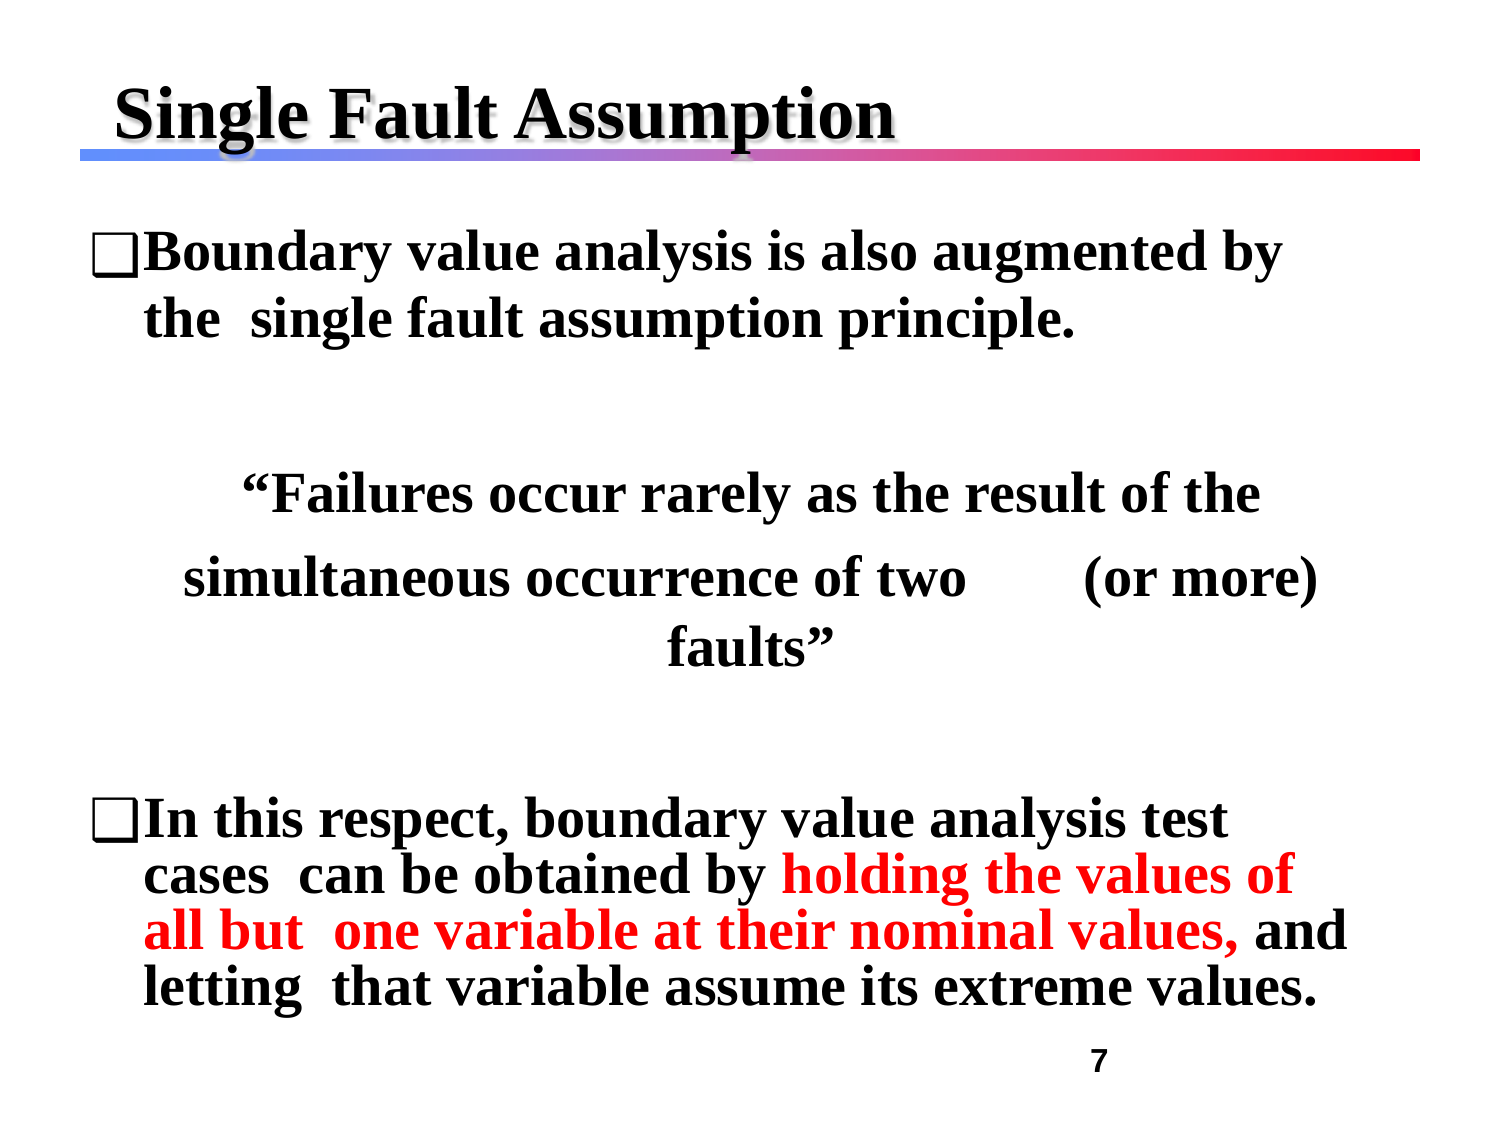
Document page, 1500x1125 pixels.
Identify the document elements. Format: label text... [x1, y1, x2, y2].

title Single Fault Assumption [111, 61, 1174, 201]
text_box Boundary value analysis is also augmented by the single fault assumption principle. “Failures occur rarely as the result of the simultaneous occurrence of two (or more) faults” In this respect, boundary value analysis test cases can be obtained by holding the values of all but one variable at their nominal values, and letting that variable assume its extreme values. [87, 201, 1369, 1017]
slide_number ‹#› [1083, 1032, 1134, 1125]
picture [1174, 149, 1420, 161]
picture [66, 45, 950, 174]
